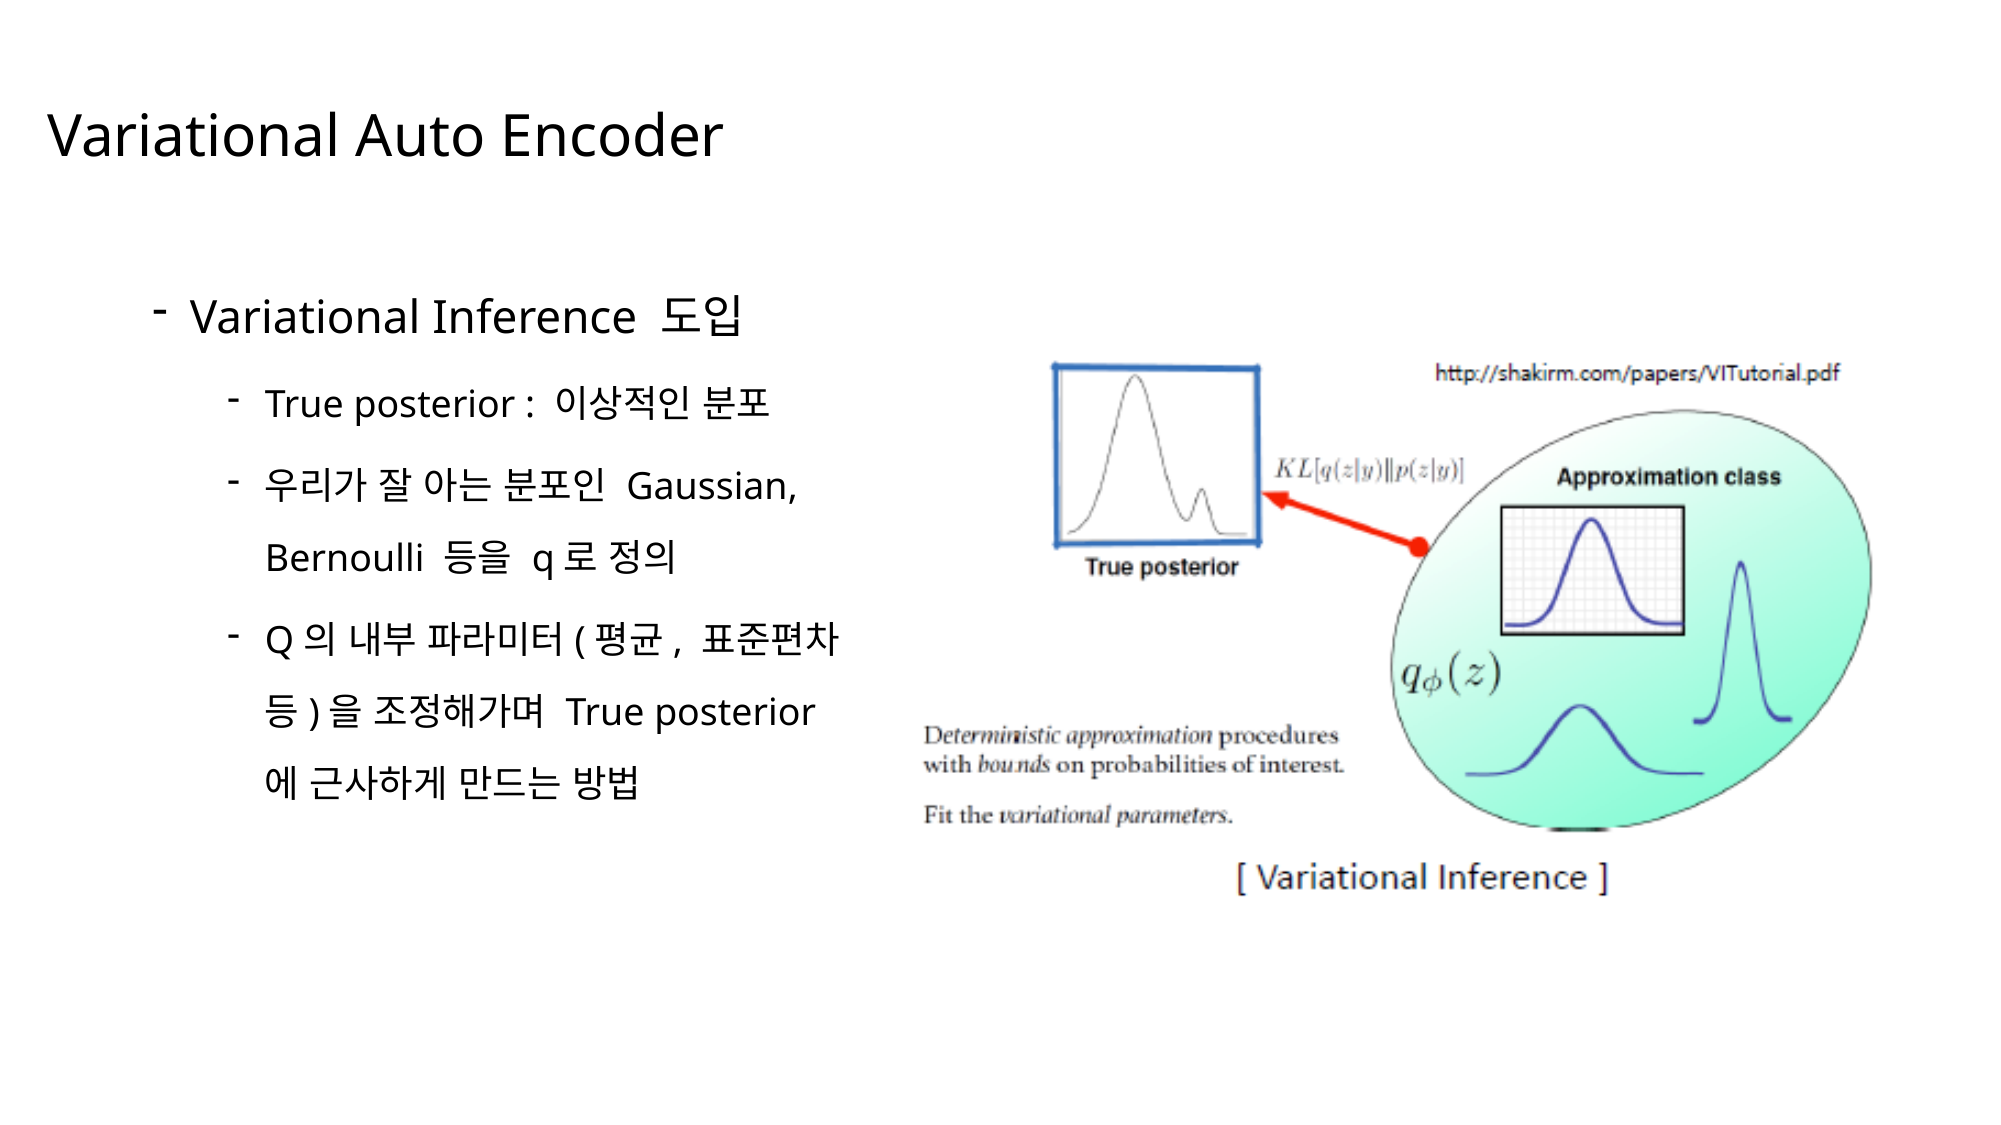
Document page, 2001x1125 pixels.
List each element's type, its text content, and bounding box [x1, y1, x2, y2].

picture [894, 302, 1912, 905]
title Variational Auto Encoder [32, 29, 1758, 247]
list Variational Inference 도입 True posterior : 이상적인 분포 우리가 잘 아는 분포인 Gaussian, Bernoulli 등을 q로 정의 Q의 내부 파라미터(평균, 표준편차 등)을 조정해가며 True posterior에 근사하게 만드는 방법 [137, 246, 857, 961]
